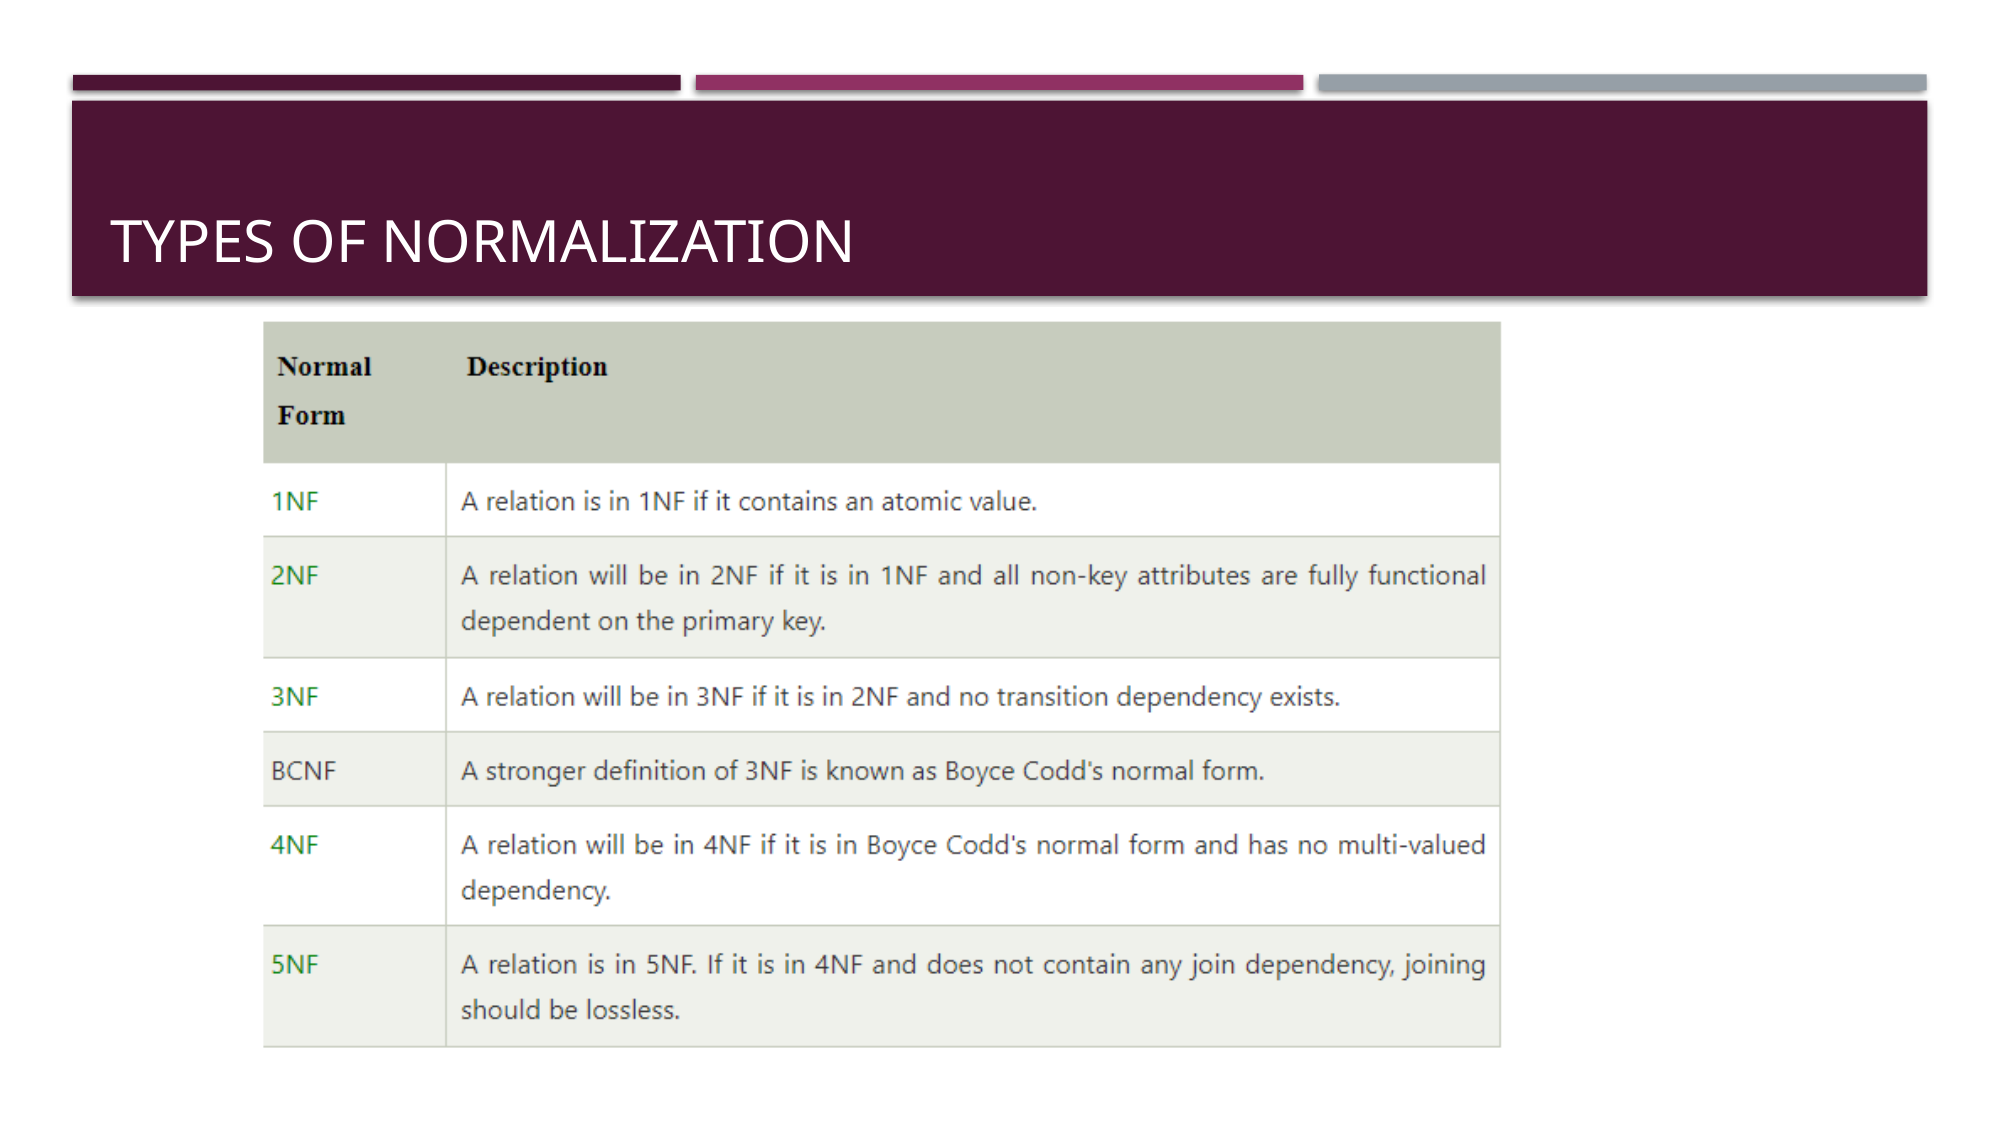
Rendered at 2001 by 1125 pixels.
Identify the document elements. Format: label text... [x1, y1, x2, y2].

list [261, 317, 1503, 1054]
title Types of normalization [95, 115, 1905, 282]
